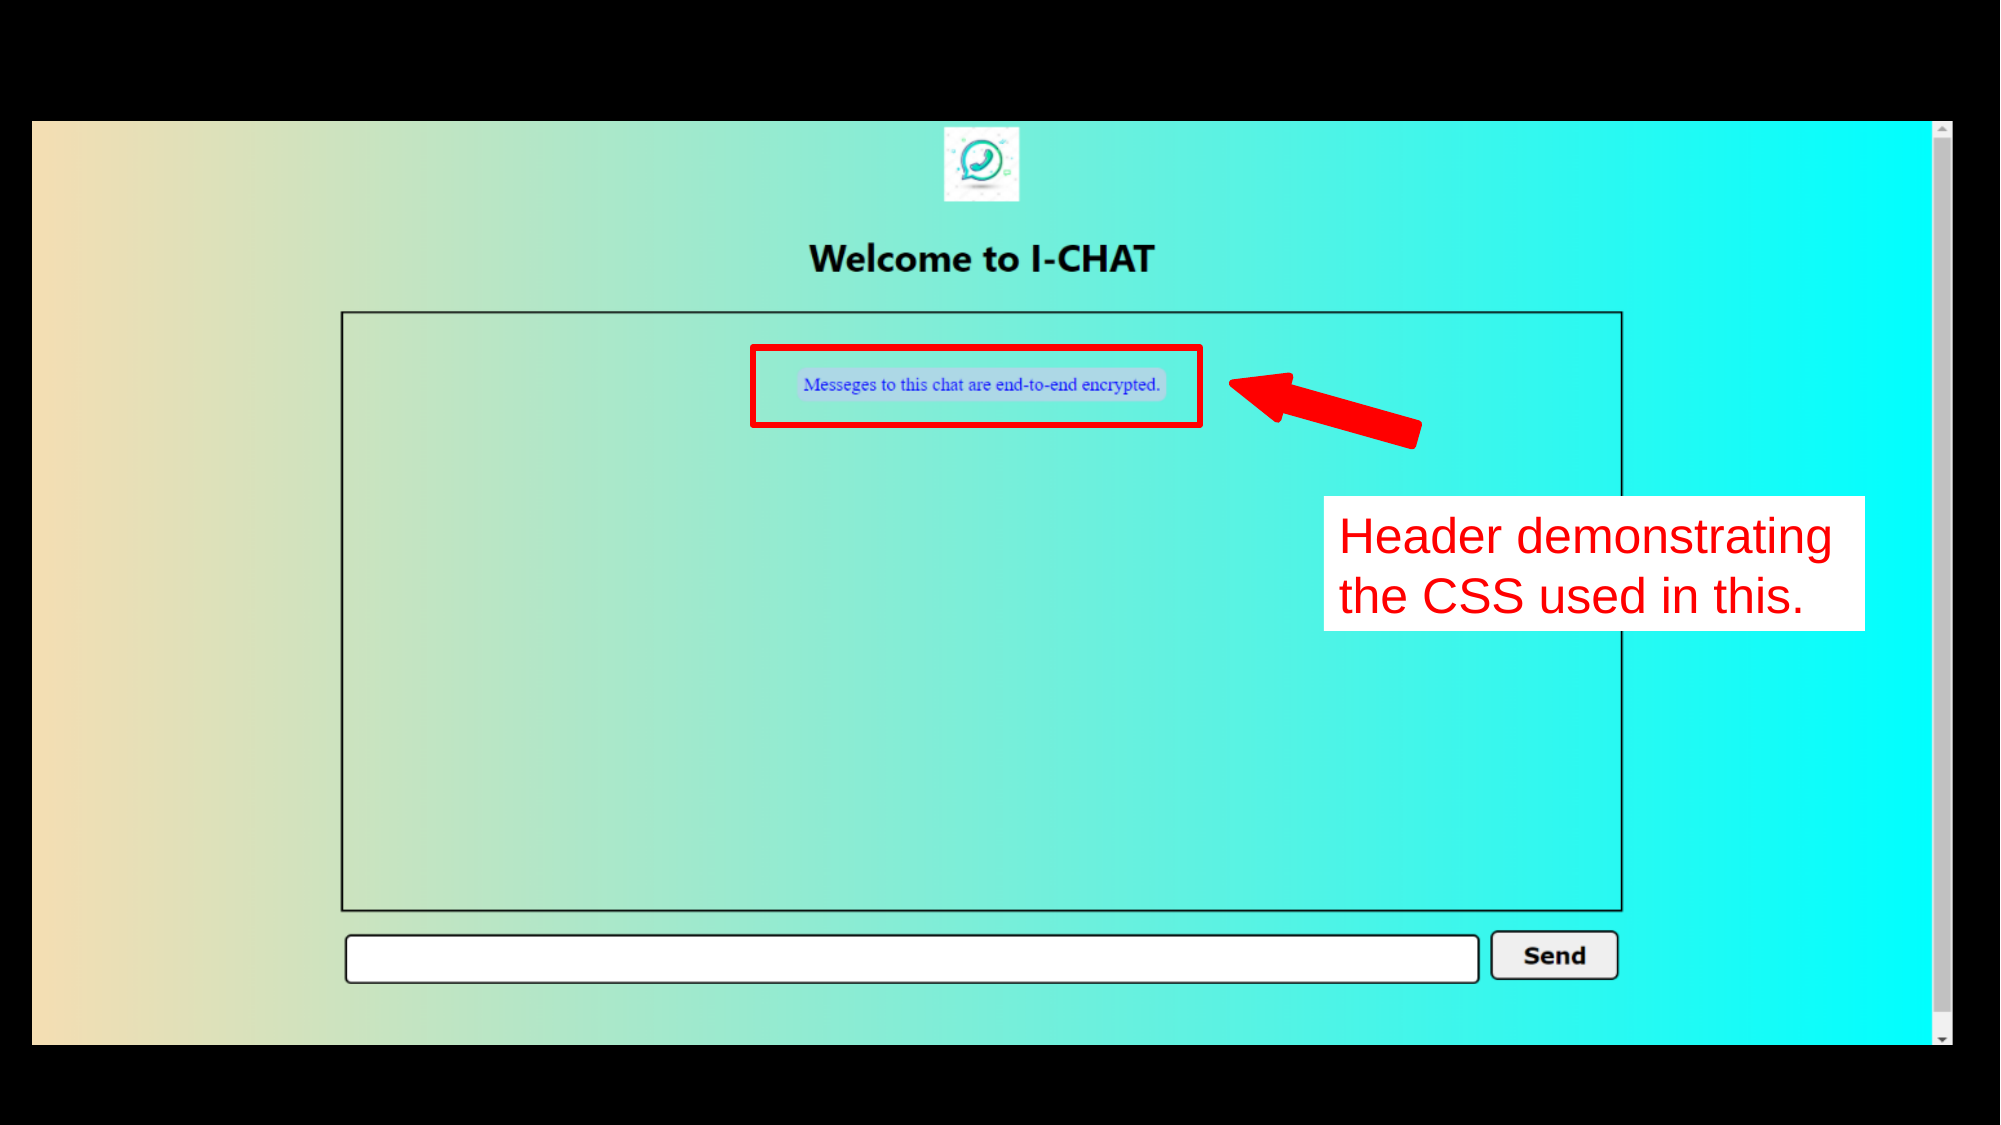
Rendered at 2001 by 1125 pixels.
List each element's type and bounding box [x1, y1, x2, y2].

picture [32, 121, 1953, 1045]
